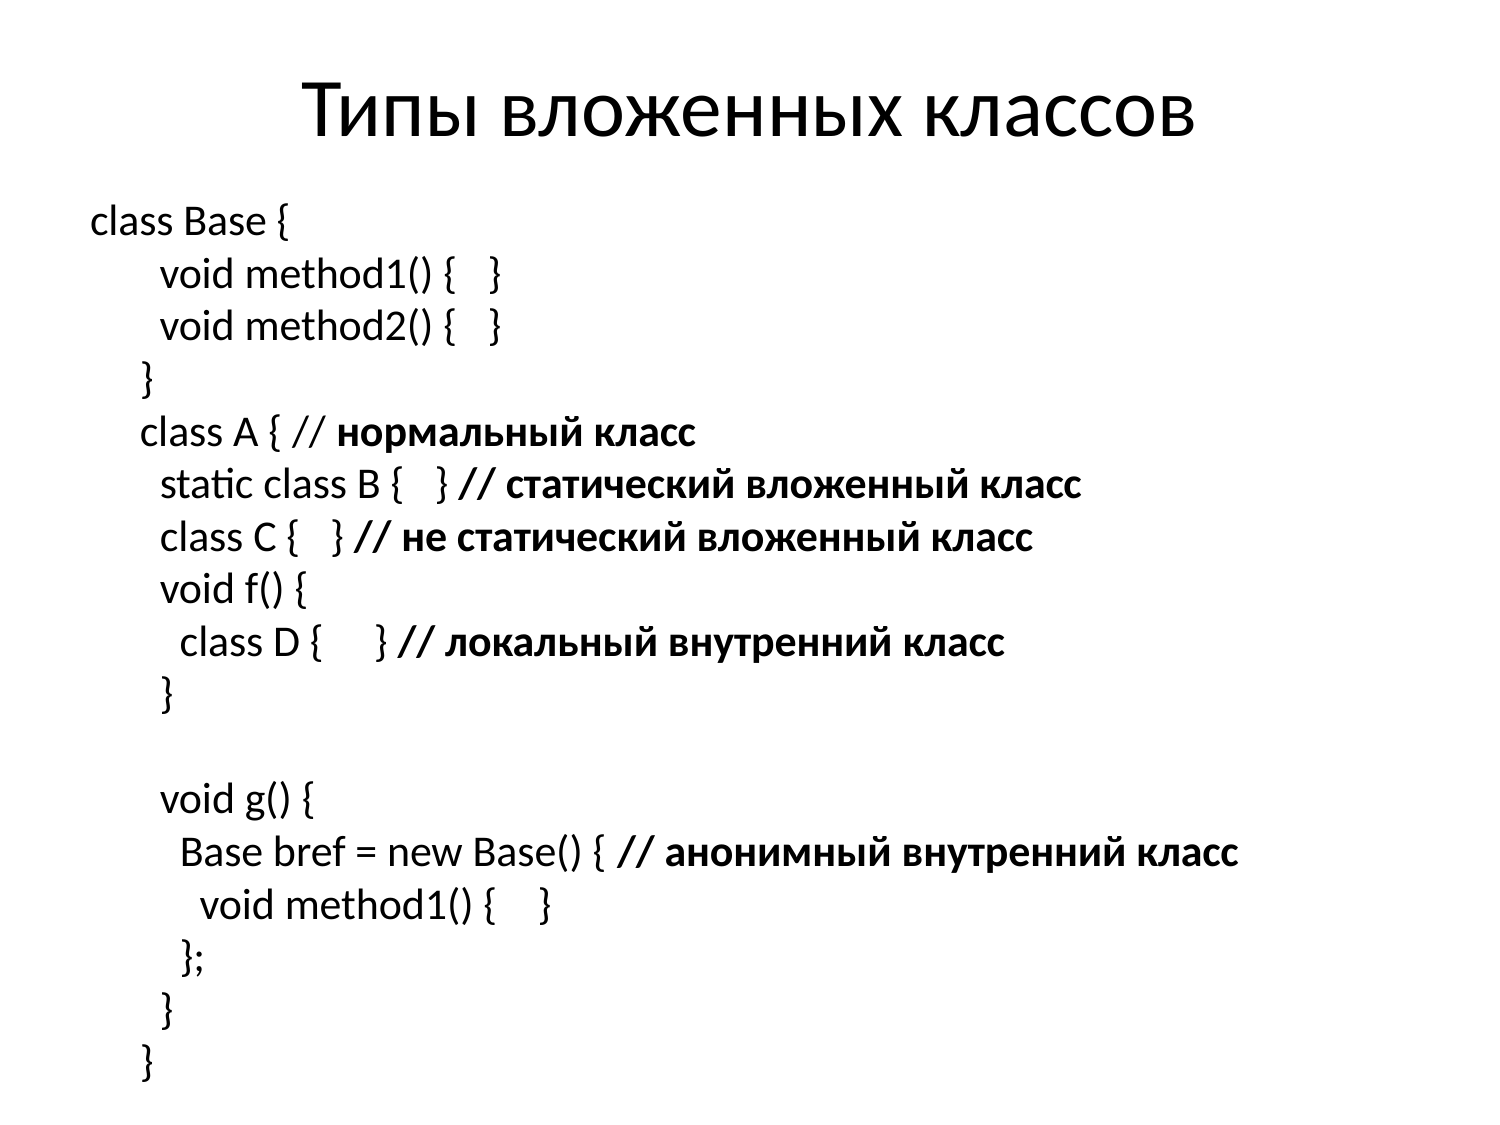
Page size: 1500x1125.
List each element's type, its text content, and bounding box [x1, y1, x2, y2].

list class Base { void method1() { } void method2() { } } class A { // нормальный класс static class B { } // статический вложенный класс class C { } // не статический вложенный класс void f() { class D { } // локальный внутренний класс } void g() { Base bref = new Base() { // анонимный внутренний класс void method1() { } }; } } [75, 184, 1425, 1094]
title Типы вложенных классов [75, 45, 1425, 161]
